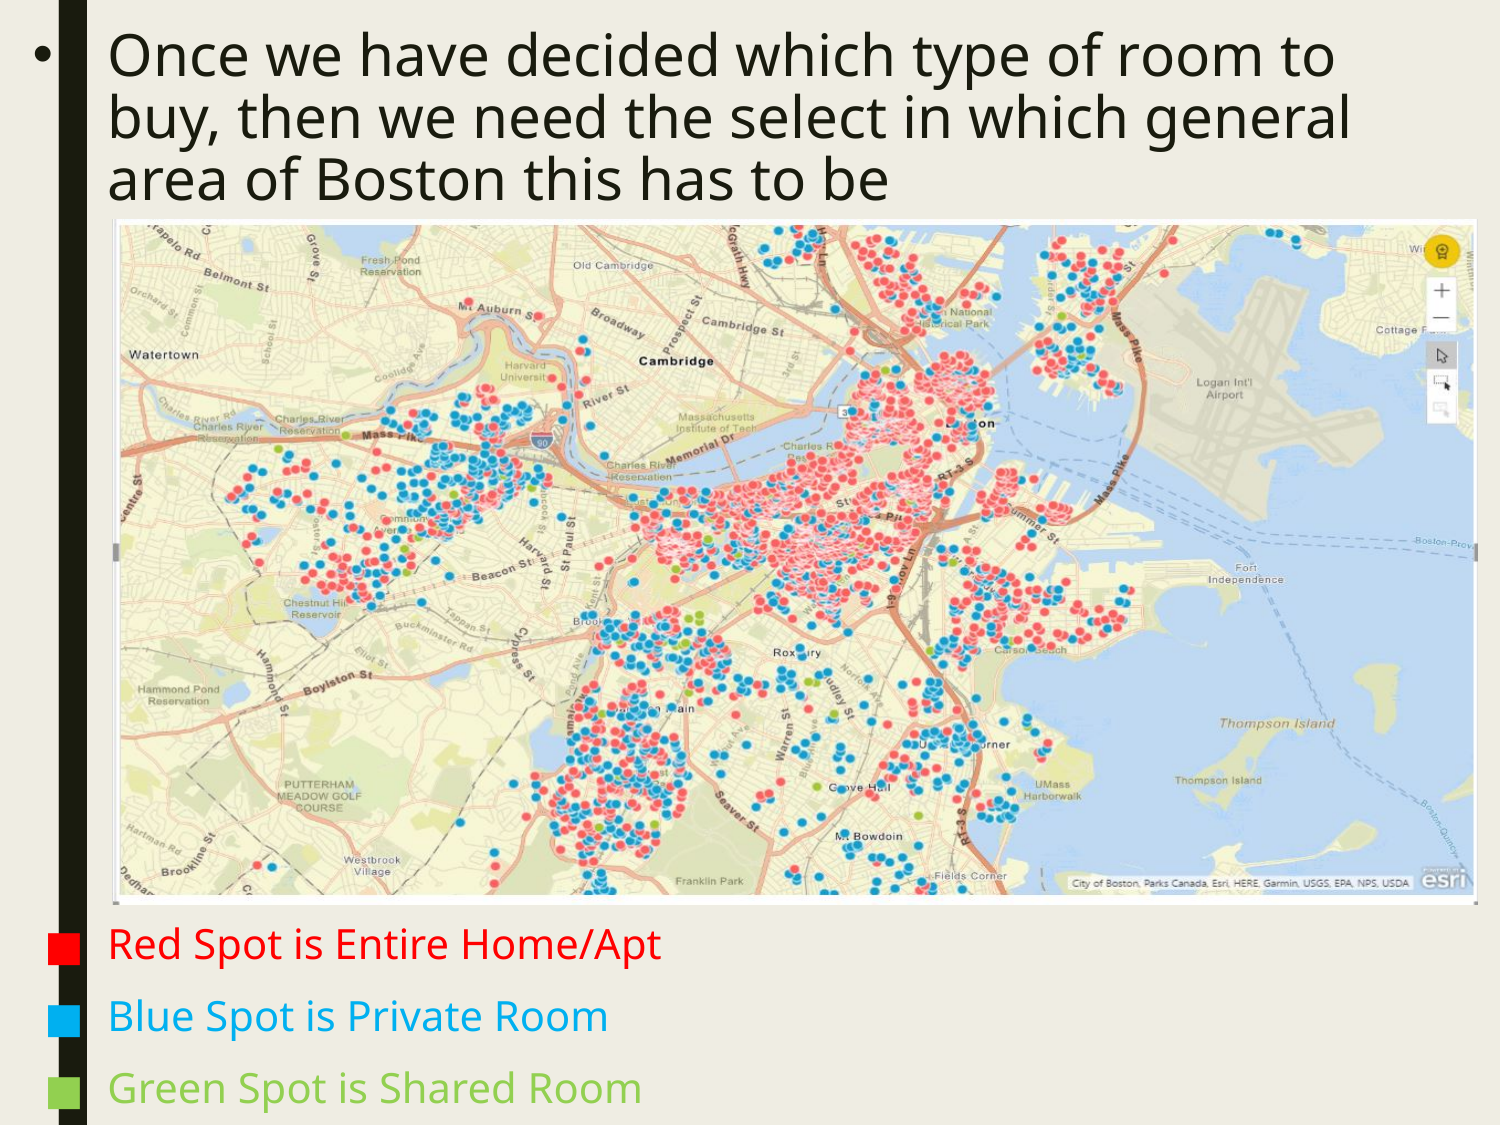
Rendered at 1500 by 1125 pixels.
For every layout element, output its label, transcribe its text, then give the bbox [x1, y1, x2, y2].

picture [112, 219, 1478, 905]
title Once we have decided which type of room to buy, then we need the select in which general area of Boston this has to be [17, 19, 1478, 197]
list Red Spot is Entire Home/Apt Blue Spot is Private Room Green Spot is Shared Room [29, 262, 1425, 1125]
